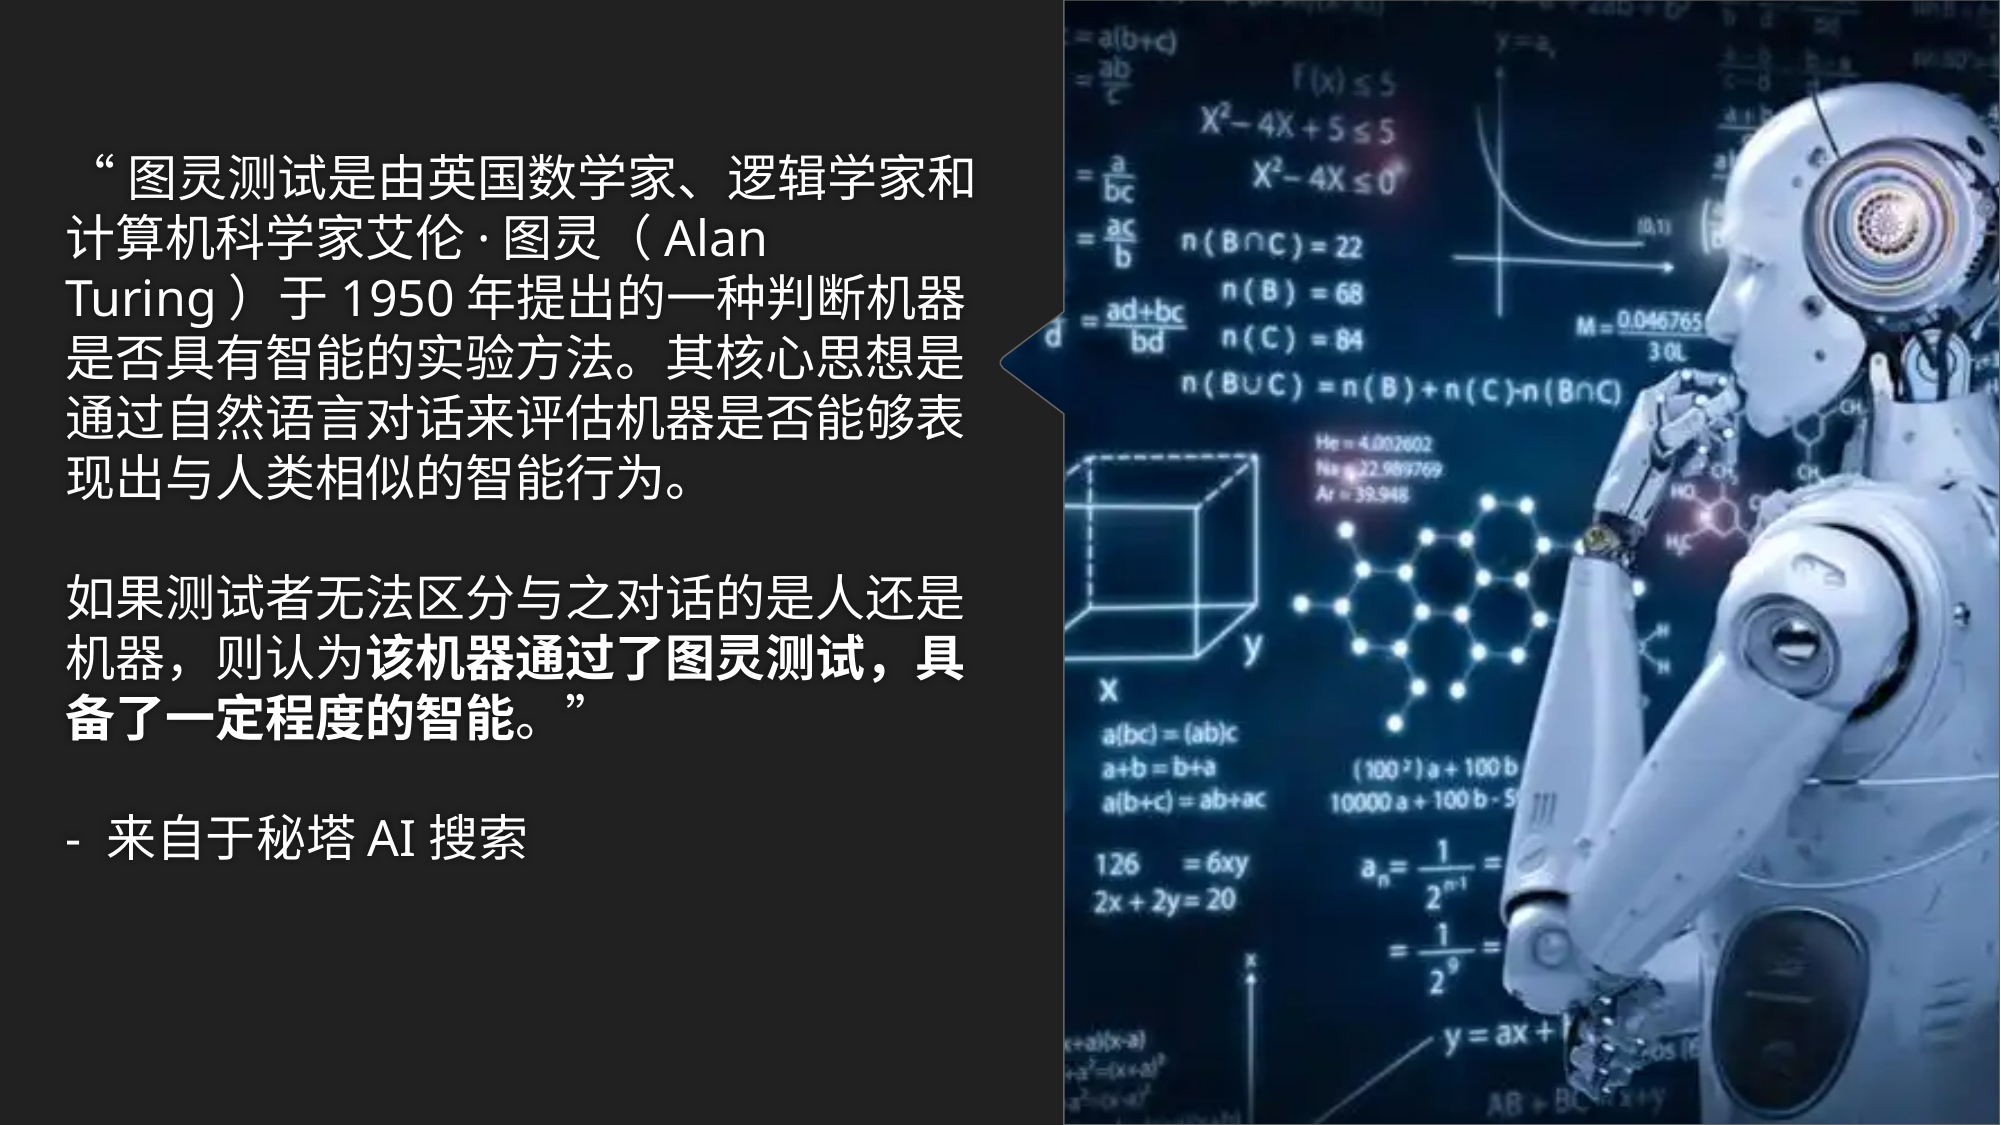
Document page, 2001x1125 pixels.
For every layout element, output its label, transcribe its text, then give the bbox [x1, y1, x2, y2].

picture [1000, 0, 2000, 1125]
title “图灵测试是由英国数学家、逻辑学家和计算机科学家艾伦·图灵（Alan Turing）于1950年提出的一种判断机器是否具有智能的实验方法。其核心思想是通过自然语言对话来评估机器是否能够表现出与人类相似的智能行为。 如果测试者无法区分与之对话的是人还是机器，则认为该机器通过了图灵测试，具备了一定程度的智能。” - 来自于秘塔AI搜索 [50, 25, 1000, 1048]
